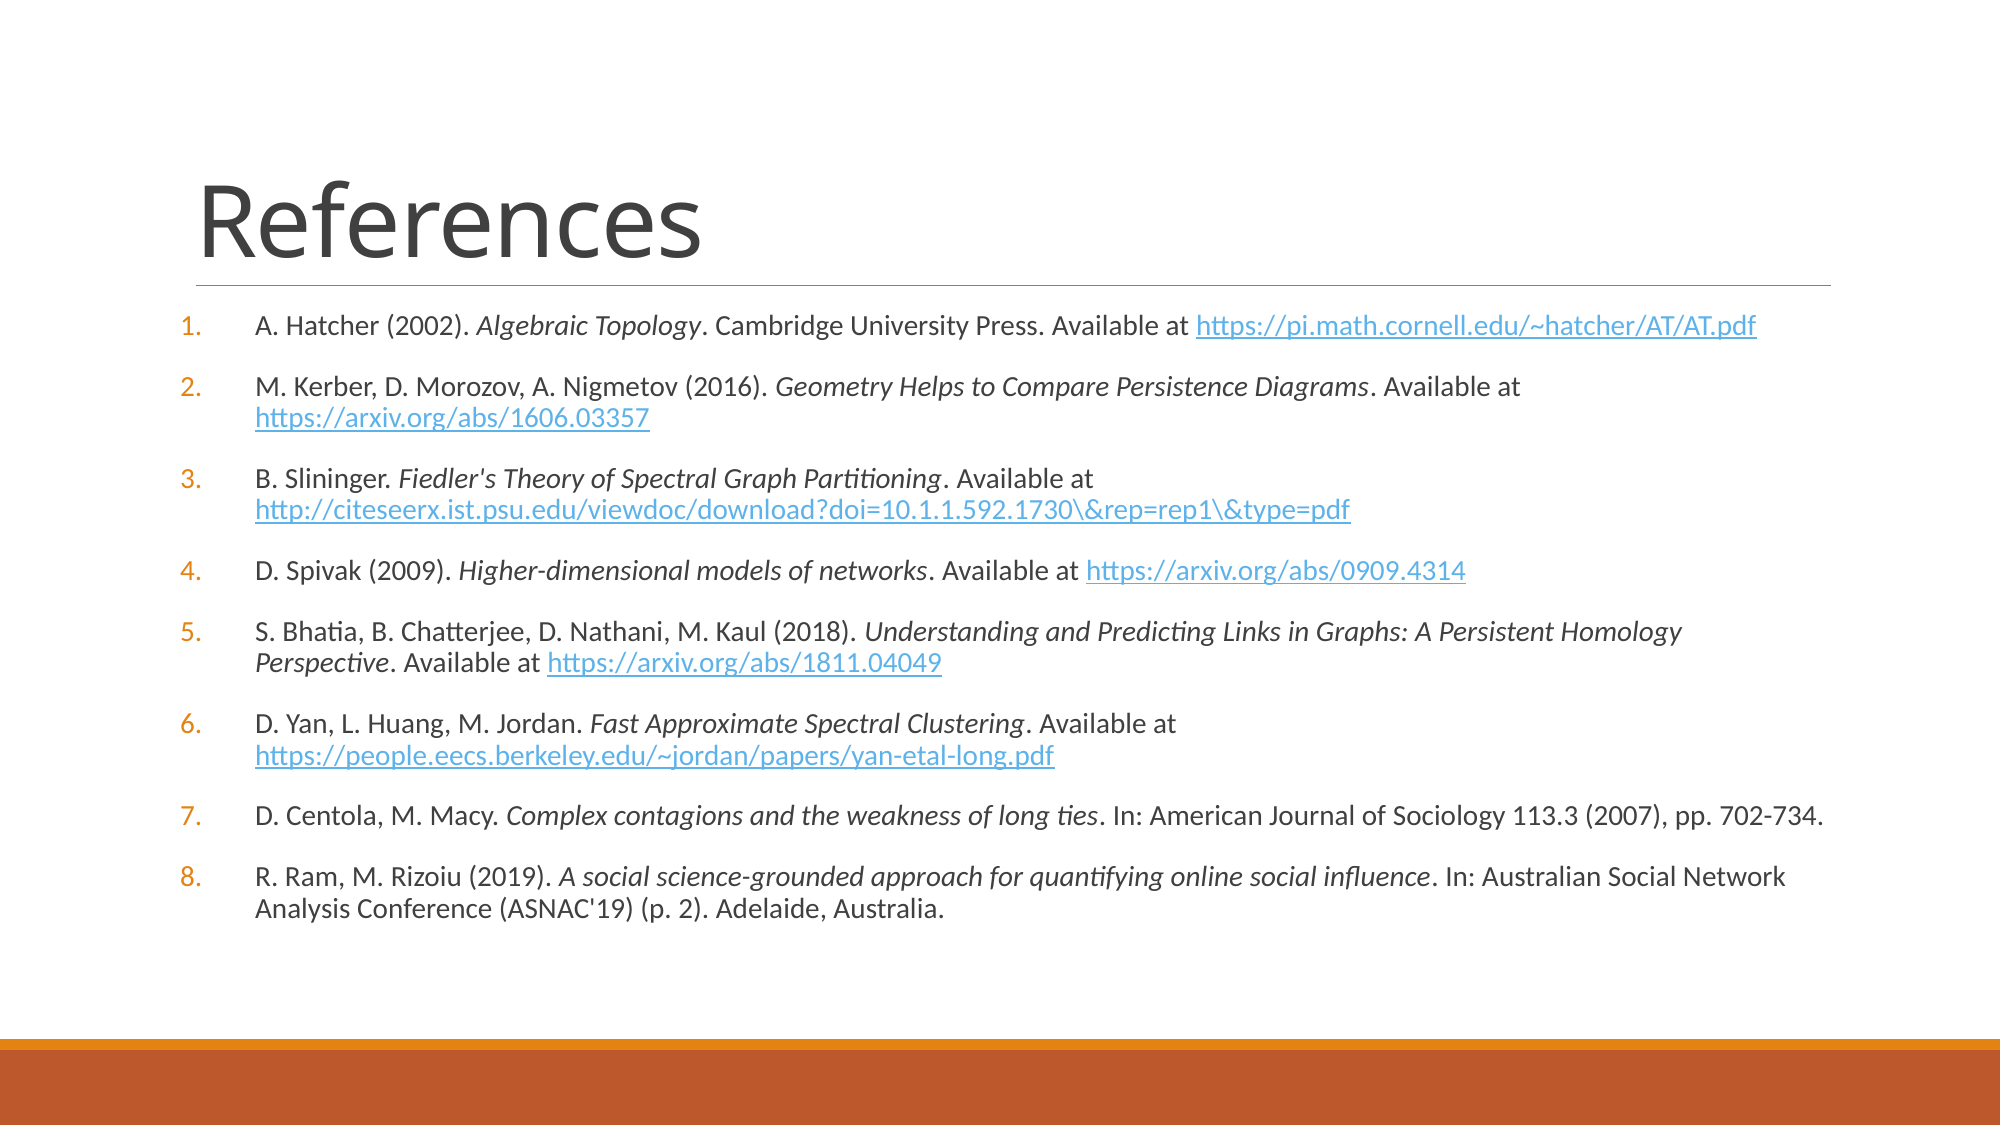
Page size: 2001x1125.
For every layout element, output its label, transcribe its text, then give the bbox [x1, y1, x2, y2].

list A. Hatcher (2002). Algebraic Topology. Cambridge University Press. Available at https://pi.math.cornell.edu/~hatcher/AT/AT.pdf M. Kerber, D. Morozov, A. Nigmetov (2016). Geometry Helps to Compare Persistence Diagrams. Available at https://arxiv.org/abs/1606.03357 B. Slininger. Fiedler's Theory of Spectral Graph Partitioning. Available at http://citeseerx.ist.psu.edu/viewdoc/download?doi=10.1.1.592.1730\&rep=rep1\&type=pdf D. Spivak (2009). Higher-dimensional models of networks. Available at https://arxiv.org/abs/0909.4314 S. Bhatia, B. Chatterjee, D. Nathani, M. Kaul (2018). Understanding and Predicting Links in Graphs: A Persistent Homology Perspective. Available at https://arxiv.org/abs/1811.04049 D. Yan, L. Huang, M. Jordan. Fast Approximate Spectral Clustering. Available at https://people.eecs.berkeley.edu/~jordan/papers/yan-etal-long.pdf D. Centola, M. Macy. Complex contagions and the weakness of long ties. In: American Journal of Sociology 113.3 (2007), pp. 702-734. R. Ram, M. Rizoiu (2019). A social science-grounded approach for quantifying online social influence. In: Australian Social Network Analysis Conference (ASNAC'19) (p. 2). Adelaide, Australia. [180, 302, 1830, 963]
title References [180, 47, 1830, 285]
